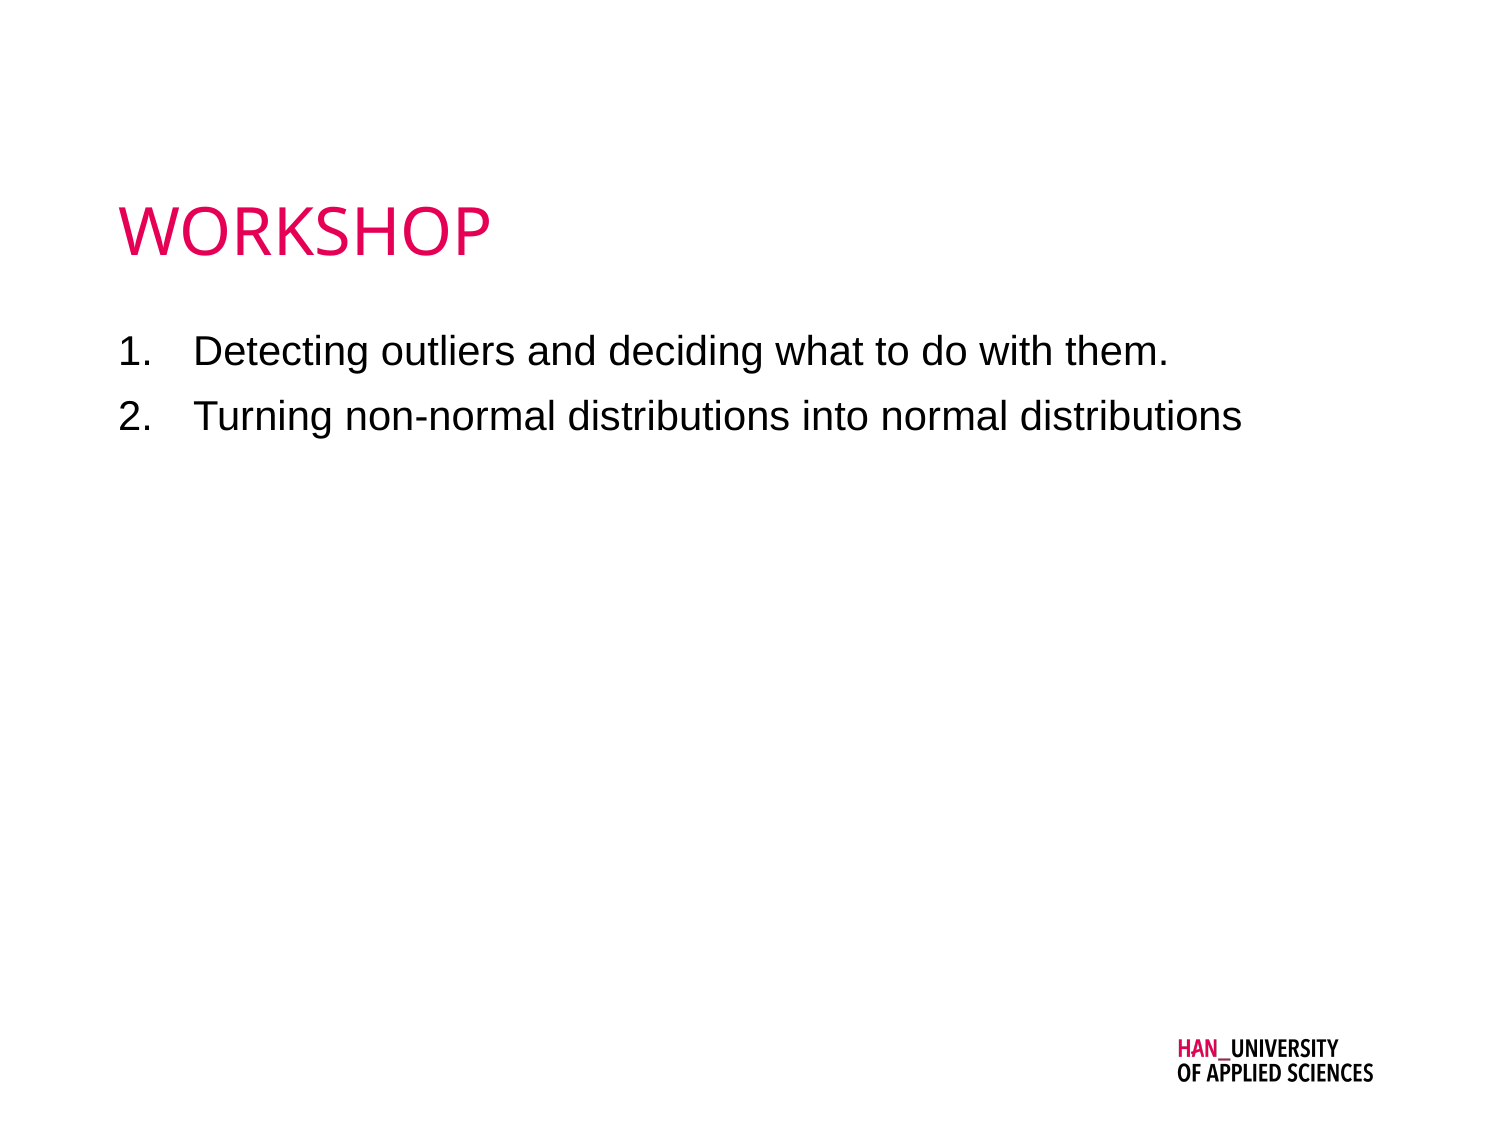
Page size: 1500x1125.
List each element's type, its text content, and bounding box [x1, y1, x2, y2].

title WORKSHOP [103, 59, 1397, 278]
list Detecting outliers and deciding what to do with them. Turning non-normal distributions into normal distributions [103, 315, 1397, 1015]
picture [1172, 1021, 1396, 1119]
